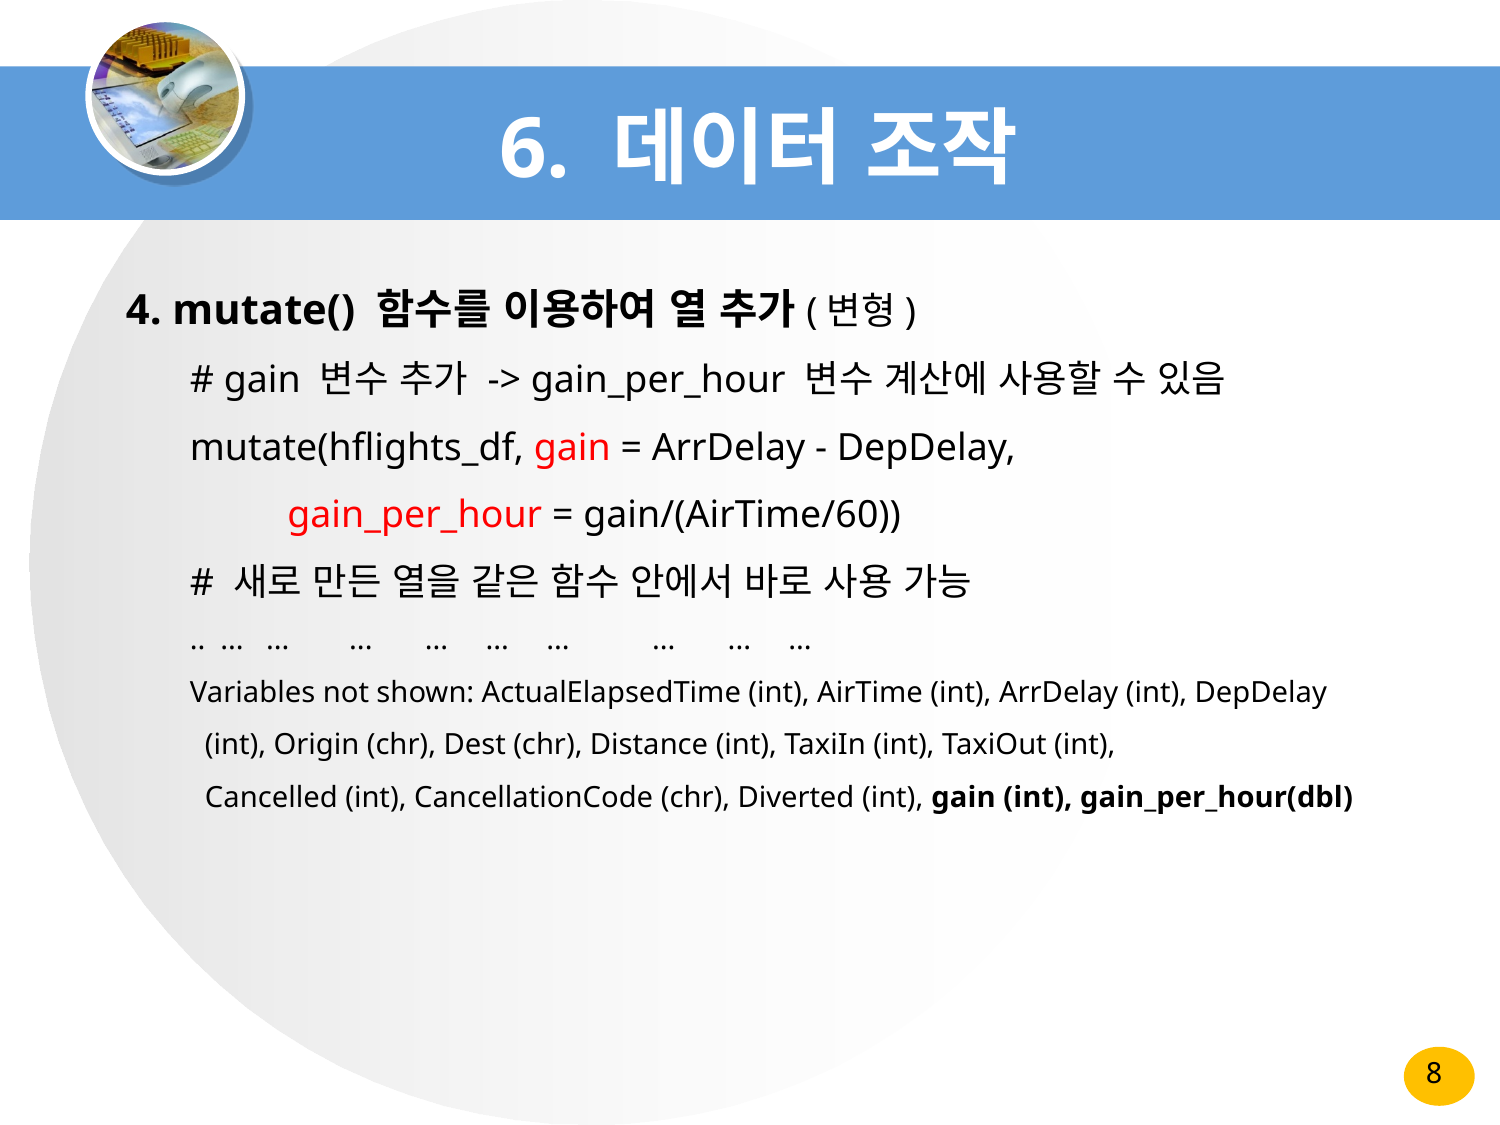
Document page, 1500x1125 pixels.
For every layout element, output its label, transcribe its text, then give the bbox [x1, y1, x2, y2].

picture [93, 75, 238, 87]
text_box [0, 0, 1500, 75]
text_box 4. mutate() 함수를 이용하여 열 추가(변형) # gain 변수 추가 -> gain_per_hour 변수 계산에 사용할 수 있음 mutate(hflights_df, gain = ArrDelay - DepDelay, gain_per_hour = gain/(AirTime/60)) # 새로 만든 열을 같은 함수 안에서 바로 사용 가능 .. ... ... ... ... ... ... ... ... ... Variables not shown: ActualElapsedTime (int), AirTime (int), ArrDelay (int), DepDelay (int), Origin (chr), Dest (chr), Distance (int), TaxiIn (int), TaxiOut (int), Cancelled (int), CancellationCode (chr), Diverted (int), gain (int), gain_per_hour(dbl) [100, 250, 1436, 821]
slide_number 8 [1368, 1046, 1500, 1090]
title 6. 데이터 조작 [17, 87, 1500, 200]
